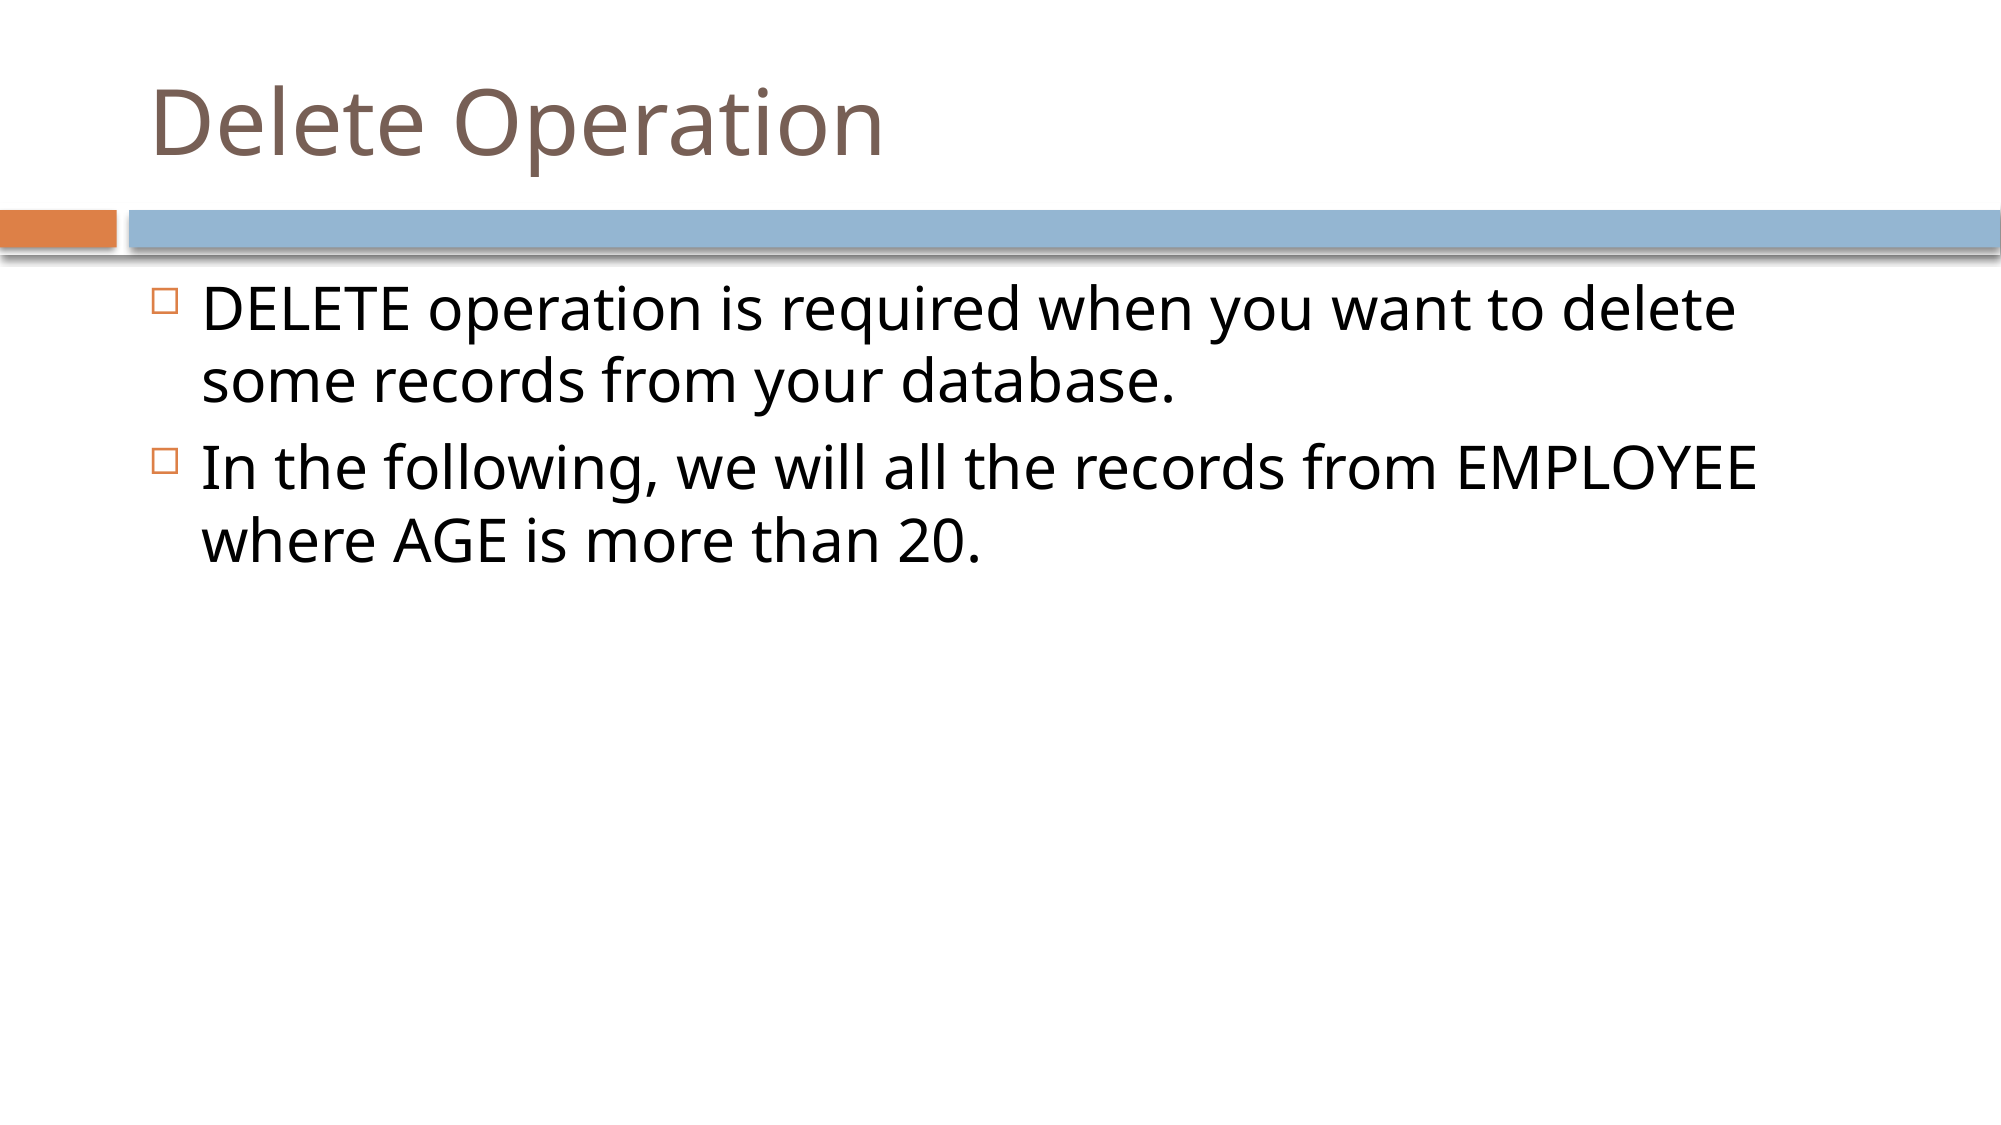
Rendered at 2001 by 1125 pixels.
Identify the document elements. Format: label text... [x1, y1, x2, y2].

title Delete Operation [133, 37, 1918, 200]
list DELETE operation is required when you want to delete some records from your database. In the following, we will all the records from EMPLOYEE where AGE is more than 20. [133, 262, 1918, 1000]
